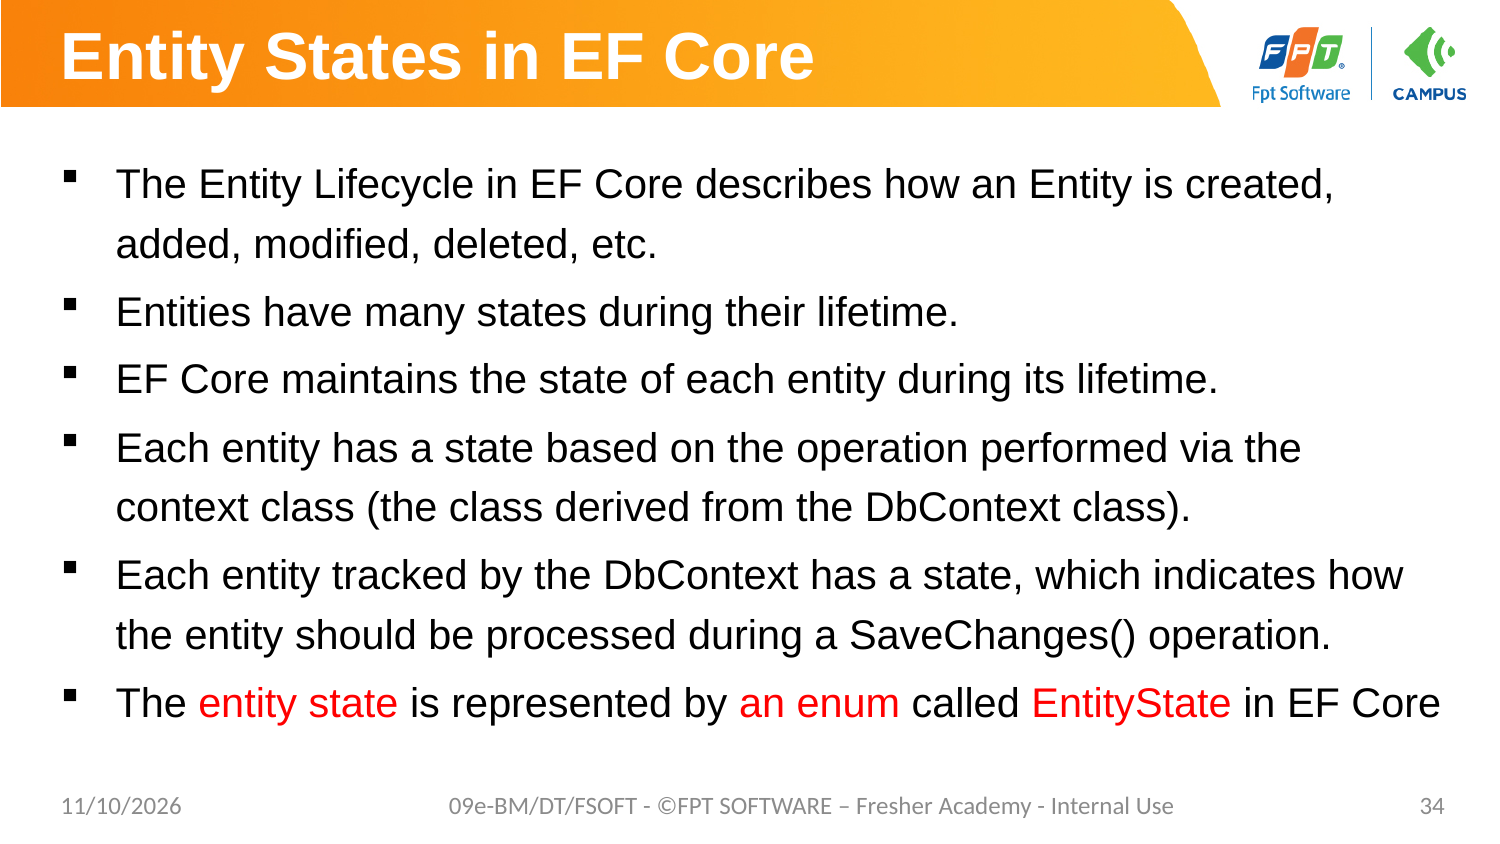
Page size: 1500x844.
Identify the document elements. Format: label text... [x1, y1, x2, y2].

slide_number 34 [1350, 782, 1461, 827]
list The Entity Lifecycle in EF Core describes how an Entity is created, added, modified, deleted, etc. Entities have many states during their lifetime. EF Core maintains the state of each entity during its lifetime. Each entity has a state based on the operation performed via the context class (the class derived from the DbContext class). Each entity tracked by the DbContext has a state, which indicates how the entity should be processed during a SaveChanges() operation. The entity state is represented by an enum called EntityState in EF Core [45, 139, 1461, 754]
picture [1, 0, 1499, 844]
footer 09e-BM/DT/FSOFT - ©FPT SOFTWARE – Fresher Academy - Internal Use [289, 782, 1335, 827]
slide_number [45, 782, 270, 827]
title Entity States in EF Core [45, 0, 1176, 106]
